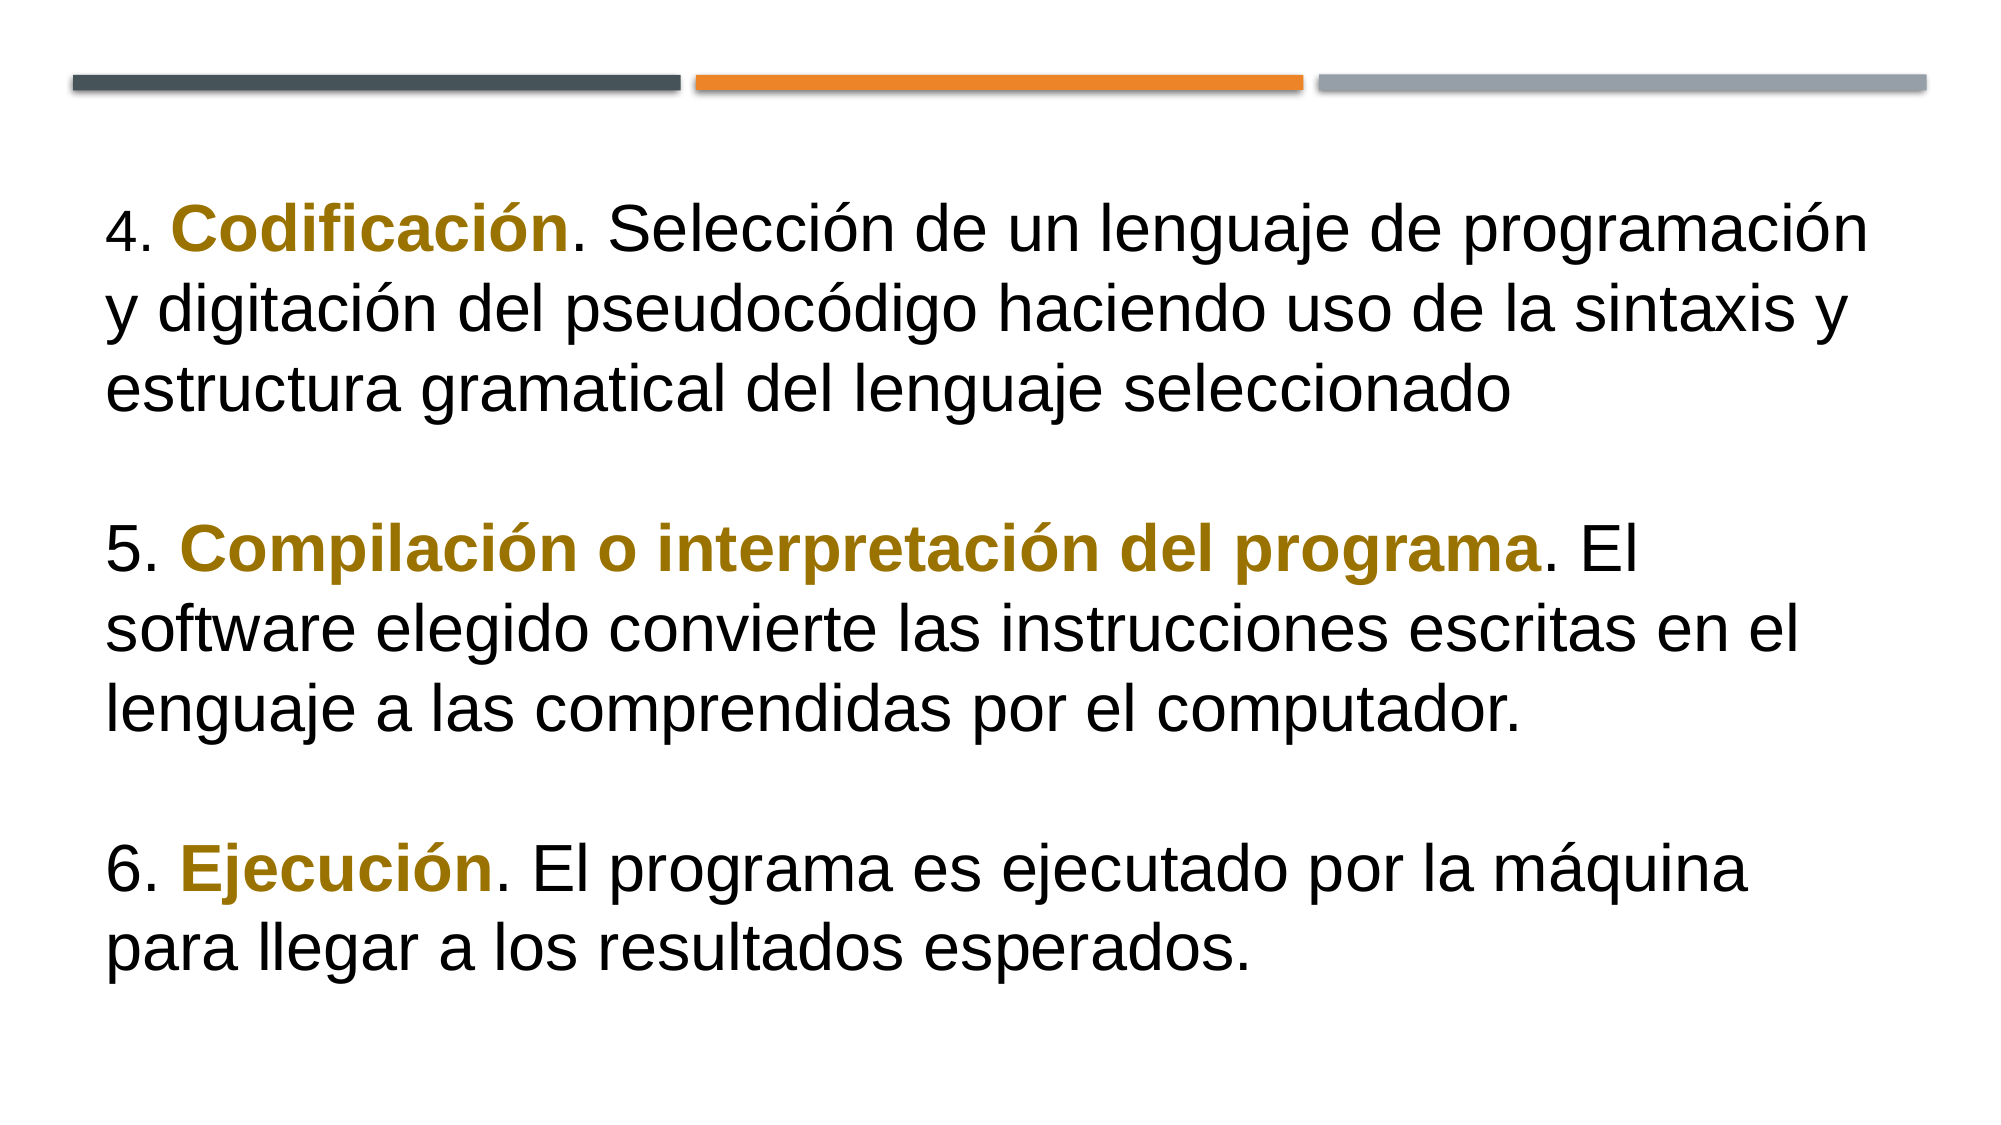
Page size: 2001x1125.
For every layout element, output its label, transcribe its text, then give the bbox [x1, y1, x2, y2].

text_box 4. Codificación. Selección de un lenguaje de programación y digitación del pseudocódigo haciendo uso de la sintaxis y estructura gramatical del lenguaje seleccionado 5. Compilación o interpretación del programa. El software elegido convierte las instrucciones escritas en el lenguaje a las comprendidas por el computador. 6. Ejecución. El programa es ejecutado por la máquina para llegar a los resultados esperados. [90, 177, 1896, 1125]
